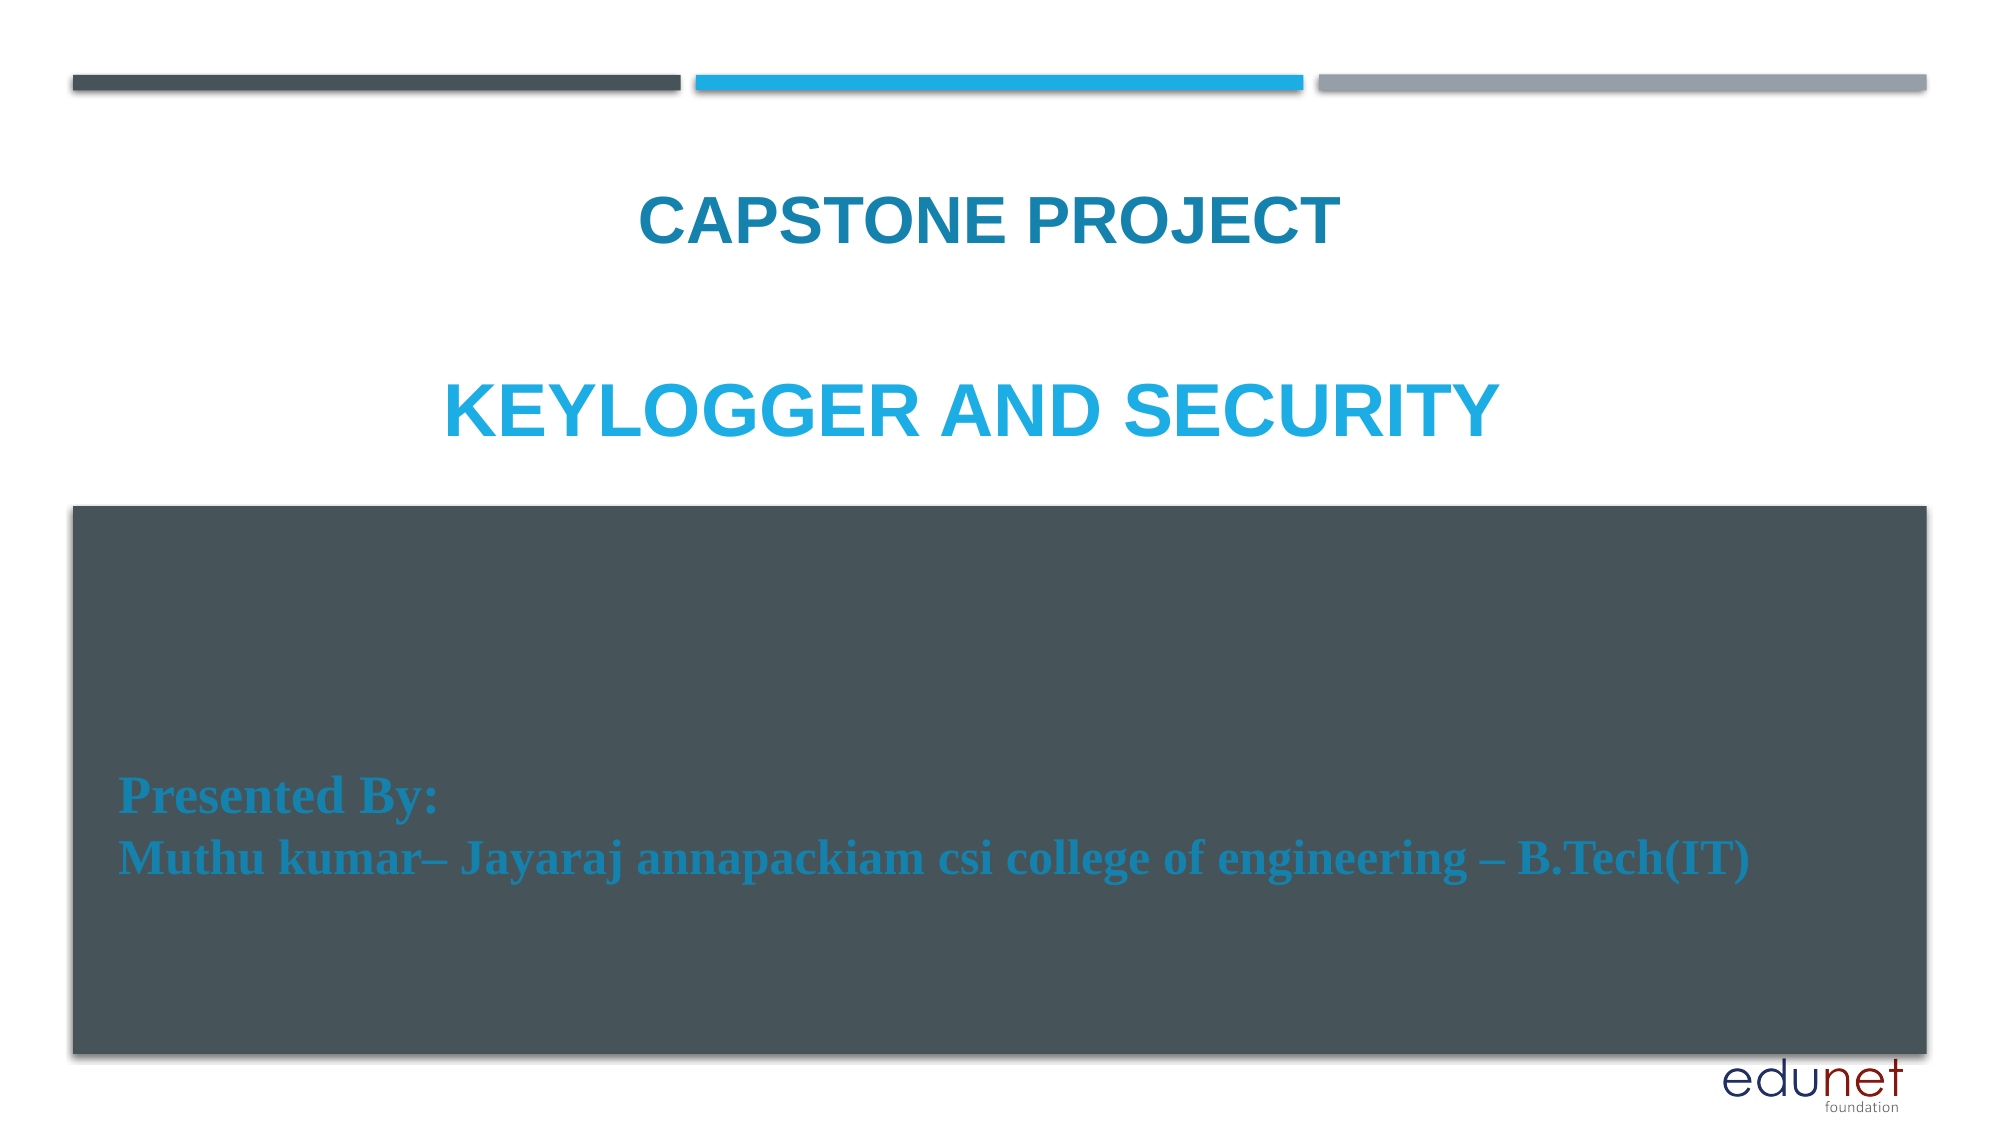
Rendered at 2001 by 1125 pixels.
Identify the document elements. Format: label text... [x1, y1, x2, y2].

text_box Presented By: Muthu kumar– Jayaraj annapackiam csi college of engineering – B.Tech(IT) [103, 752, 1908, 893]
text_box CAPSTONE PROJECT [0, 169, 2000, 265]
title KEYLOGGER AND SECURITY [222, 298, 1723, 460]
picture [1719, 1056, 1905, 1116]
